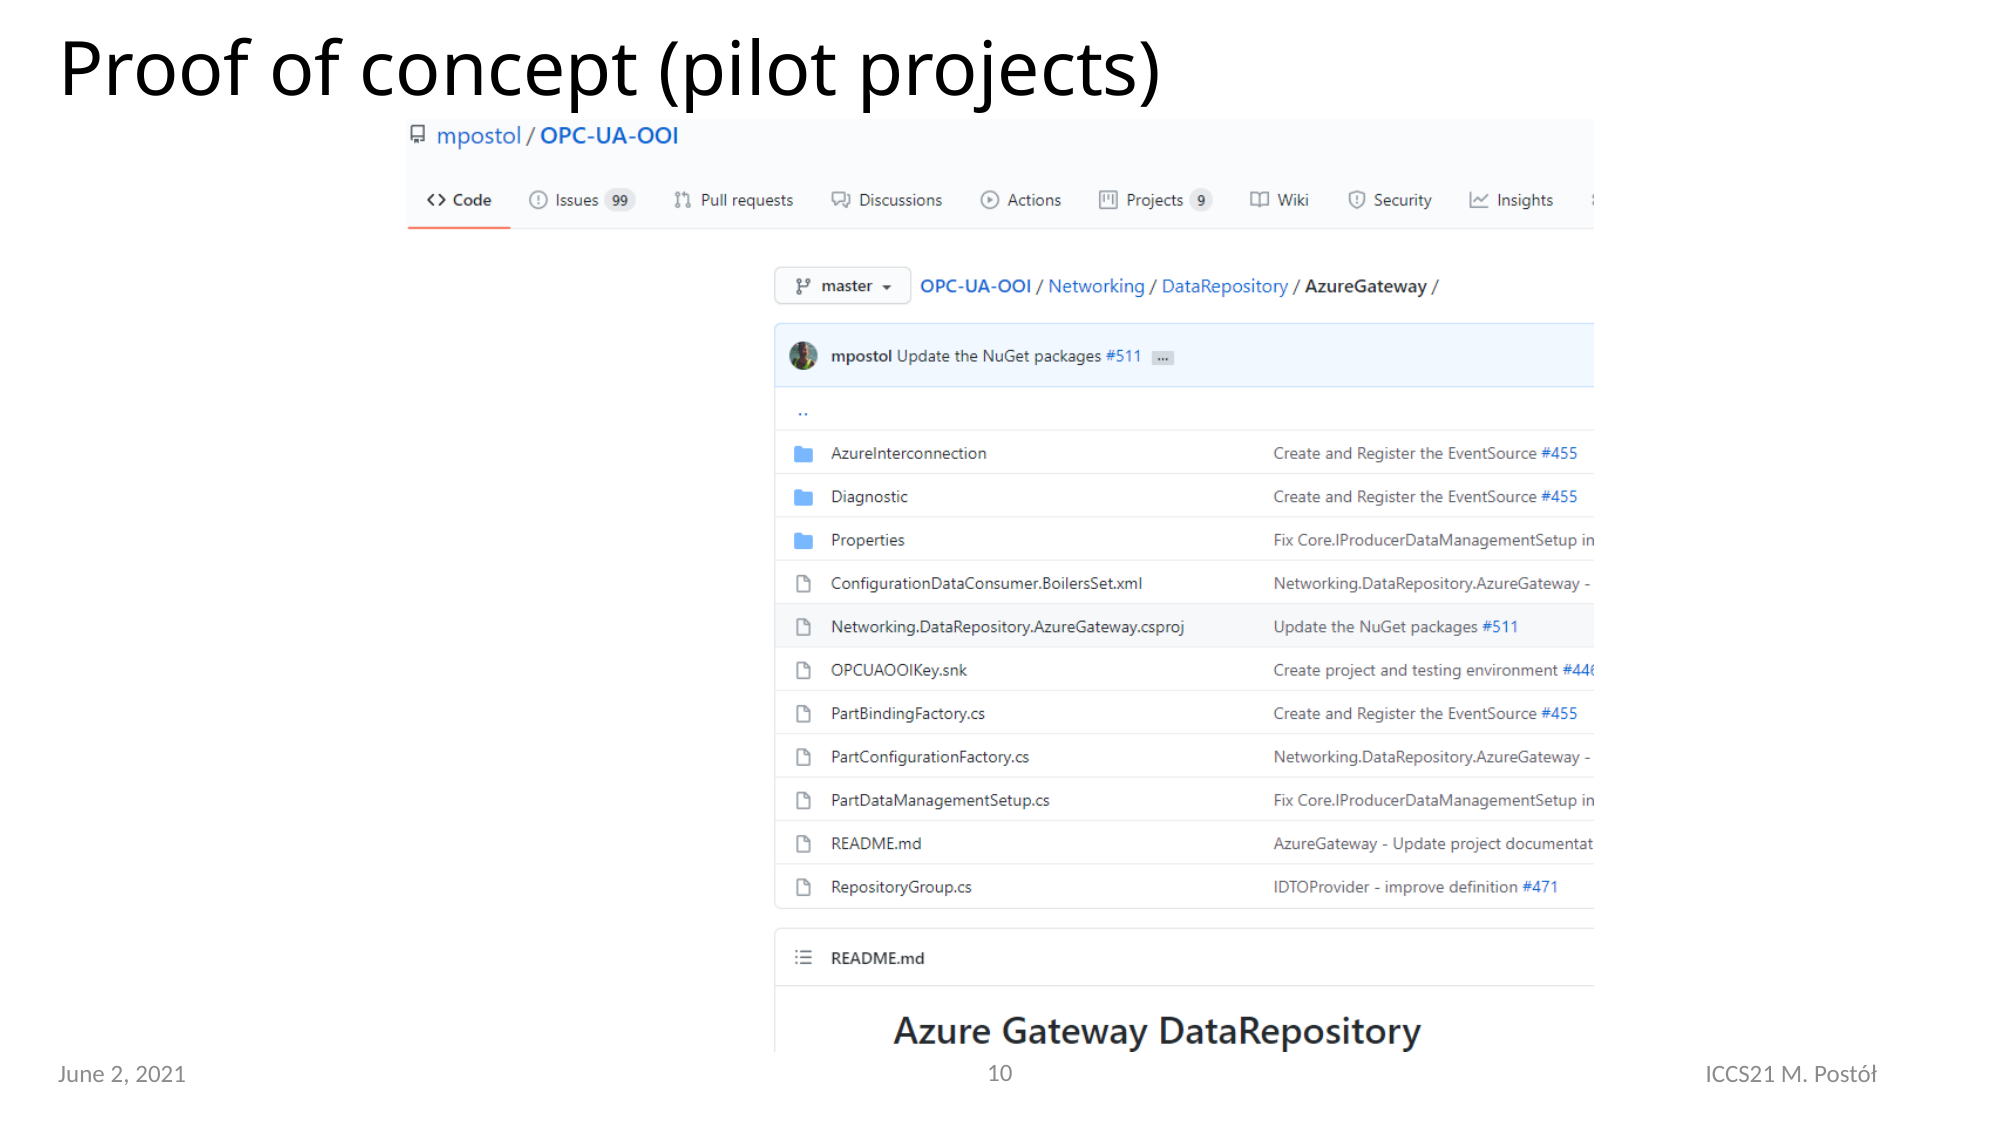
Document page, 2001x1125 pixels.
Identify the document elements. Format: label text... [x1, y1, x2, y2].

footer ICCS21 M. Postół [1661, 1042, 1922, 1103]
title Proof of concept (pilot projects) [43, 22, 1922, 120]
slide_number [43, 1042, 256, 1103]
picture [406, 119, 1594, 1052]
